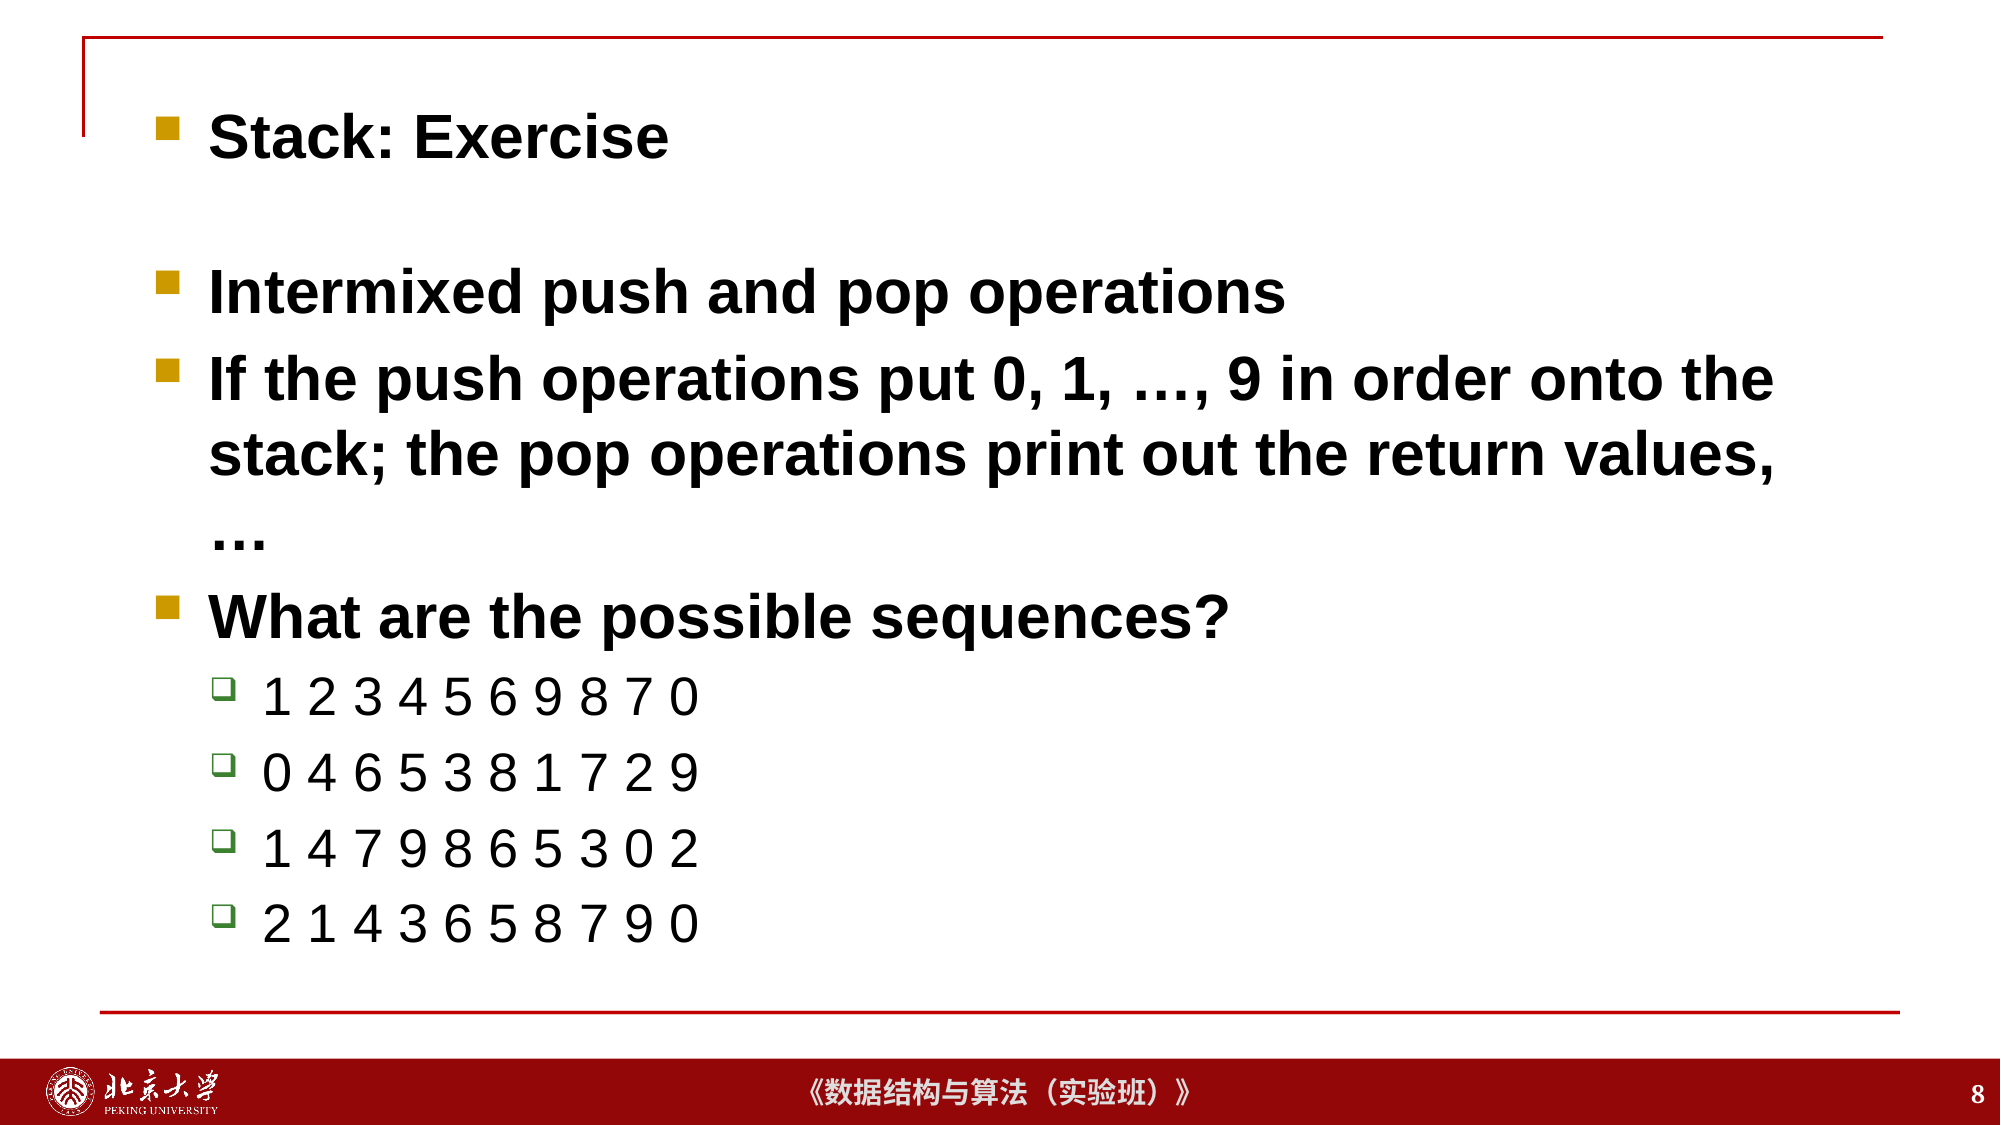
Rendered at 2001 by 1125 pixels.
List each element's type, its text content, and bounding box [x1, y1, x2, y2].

list Intermixed push and pop operations If the push operations put 0, 1, …, 9 in order onto the stack; the pop operations print out the return values, … What are the possible sequences? 1 2 3 4 5 6 9 8 7 0 0 4 6 5 3 8 1 7 2 9 1 4 7 9 8 6 5 3 0 2 2 1 4 3 6 5 8 7 9 0 [137, 243, 1863, 1017]
slide_number 8 [1550, 1065, 2000, 1125]
picture [46, 1067, 218, 1116]
title Stack: Exercise [137, 59, 1863, 208]
